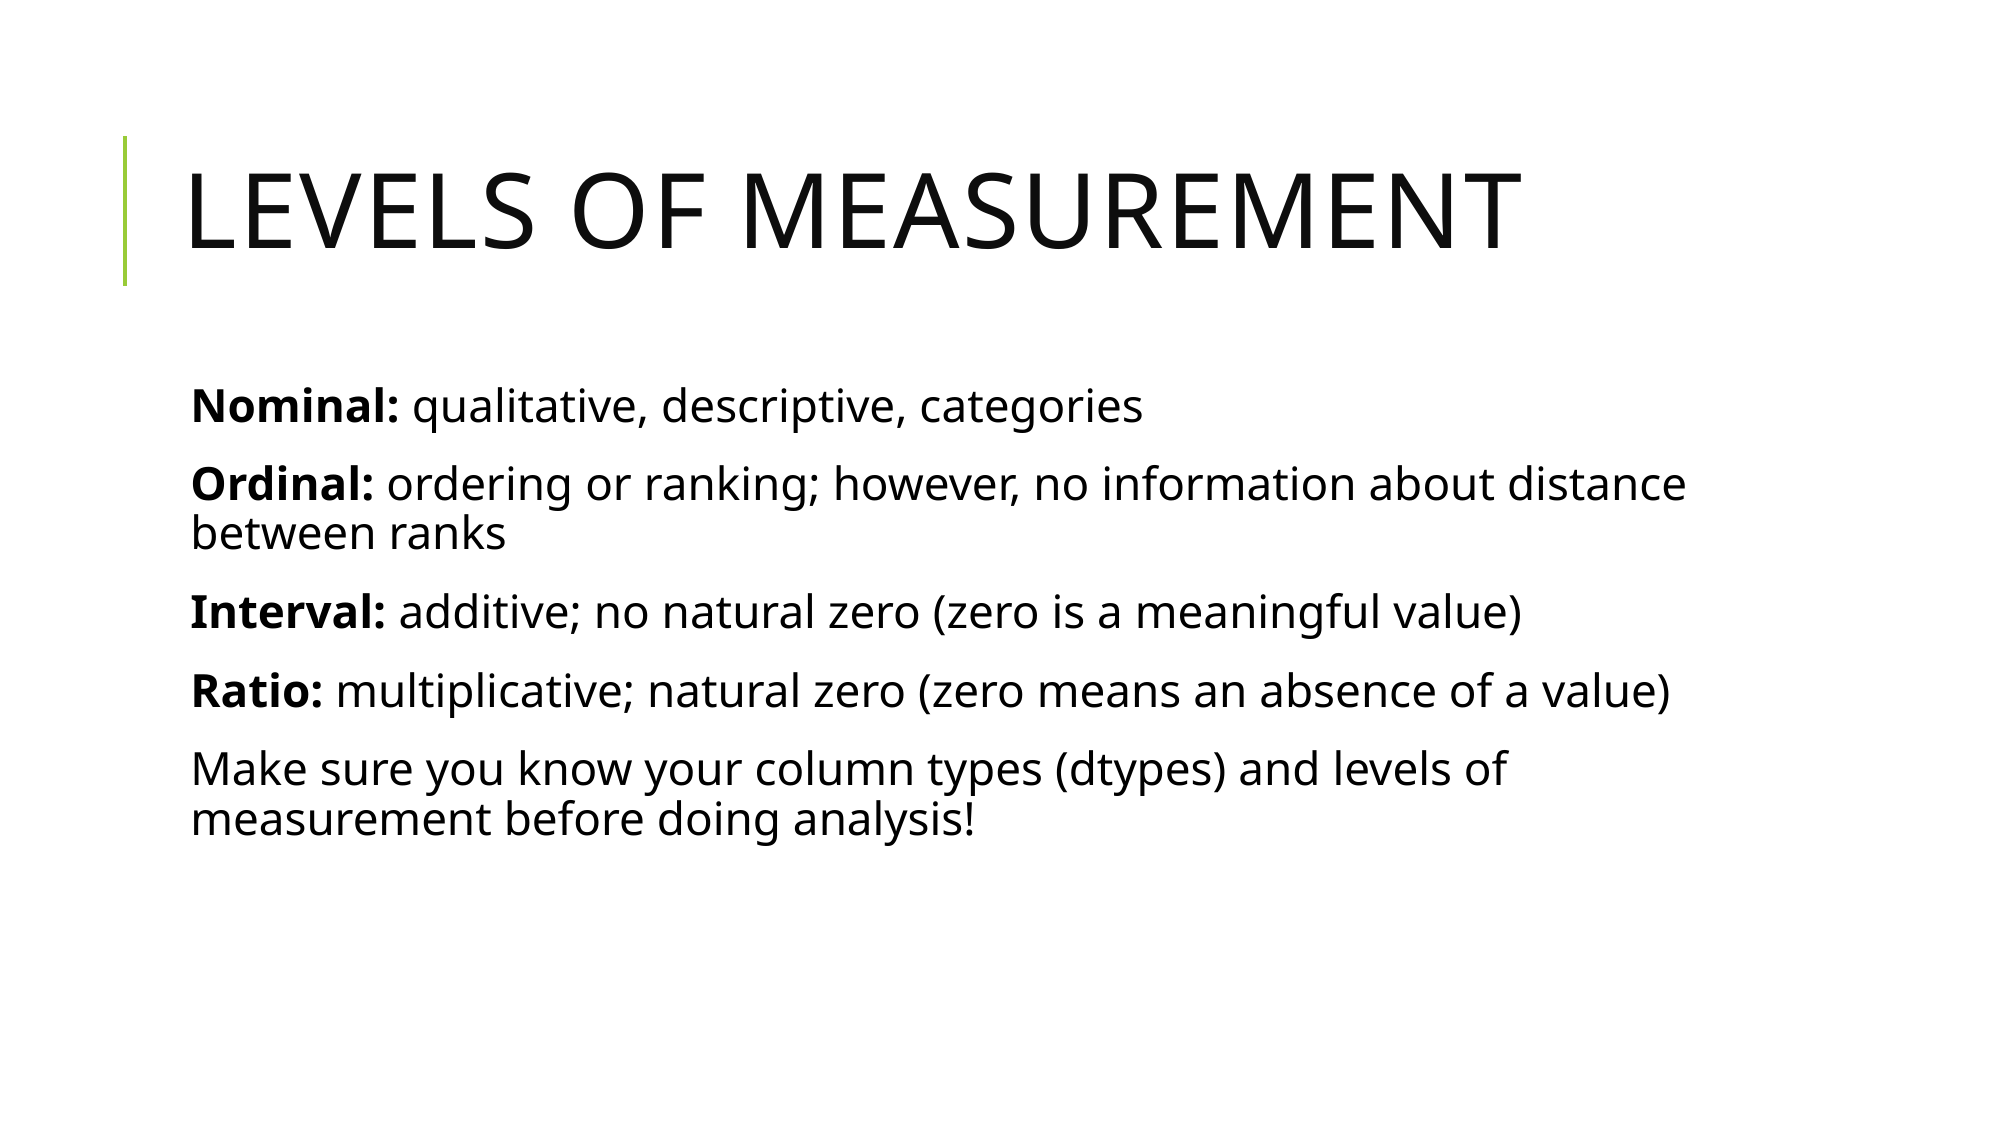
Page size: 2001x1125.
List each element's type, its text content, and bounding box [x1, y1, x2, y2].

title Levels of Measurement [168, 96, 1763, 342]
list Nominal: qualitative, descriptive, categories Ordinal: ordering or ranking; however, no information about distance between ranks Interval: additive; no natural zero (zero is a meaningful value) Ratio: multiplicative; natural zero (zero means an absence of a value) Make sure you know your column types (dtypes) and levels of measurement before doing analysis! [168, 375, 1763, 1035]
